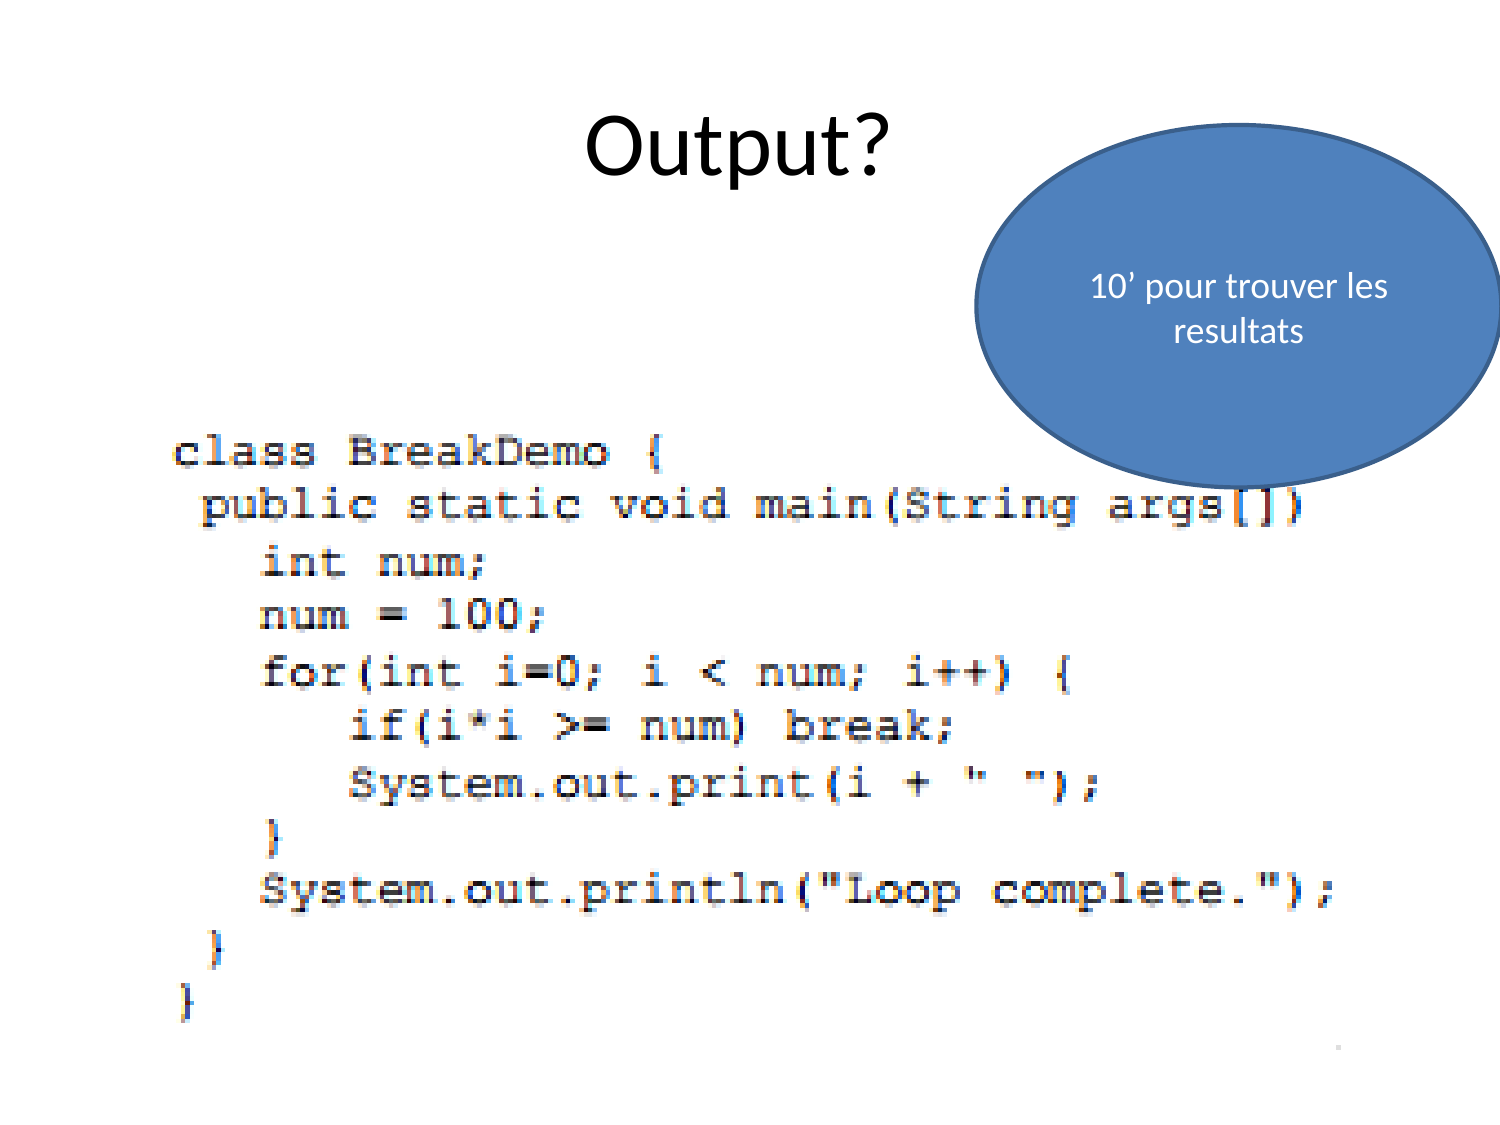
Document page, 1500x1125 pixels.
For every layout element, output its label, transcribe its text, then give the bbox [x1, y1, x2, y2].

text_box 10’ pour trouver les resultats [974, 122, 1500, 475]
title Output? [75, 45, 1425, 233]
picture [137, 399, 1341, 1051]
